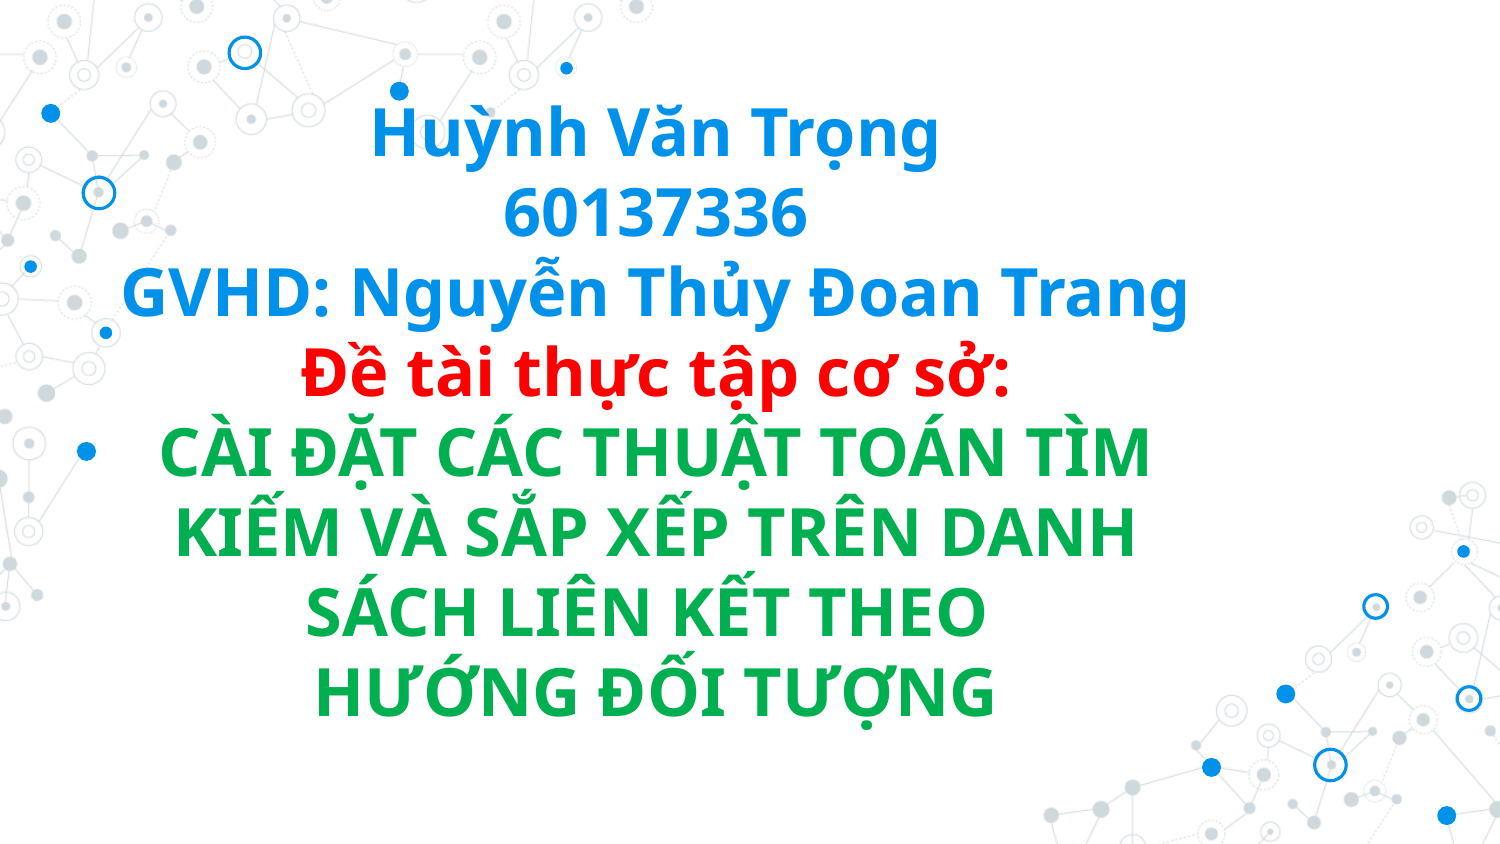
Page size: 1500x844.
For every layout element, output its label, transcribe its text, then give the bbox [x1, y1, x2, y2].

title Huỳnh Văn Trọng 60137336 GVHD: Nguyễn Thủy Đoan Trang Đề tài thực tập cơ sở: CÀI ĐẶT CÁC THUẬT TOÁN TÌM KIẾM VÀ SẮP XẾP TRÊN DANH SÁCH LIÊN KẾT THEO HƯỚNG ĐỐI TƯỢNG [94, 273, 1218, 707]
picture [0, 0, 1500, 844]
